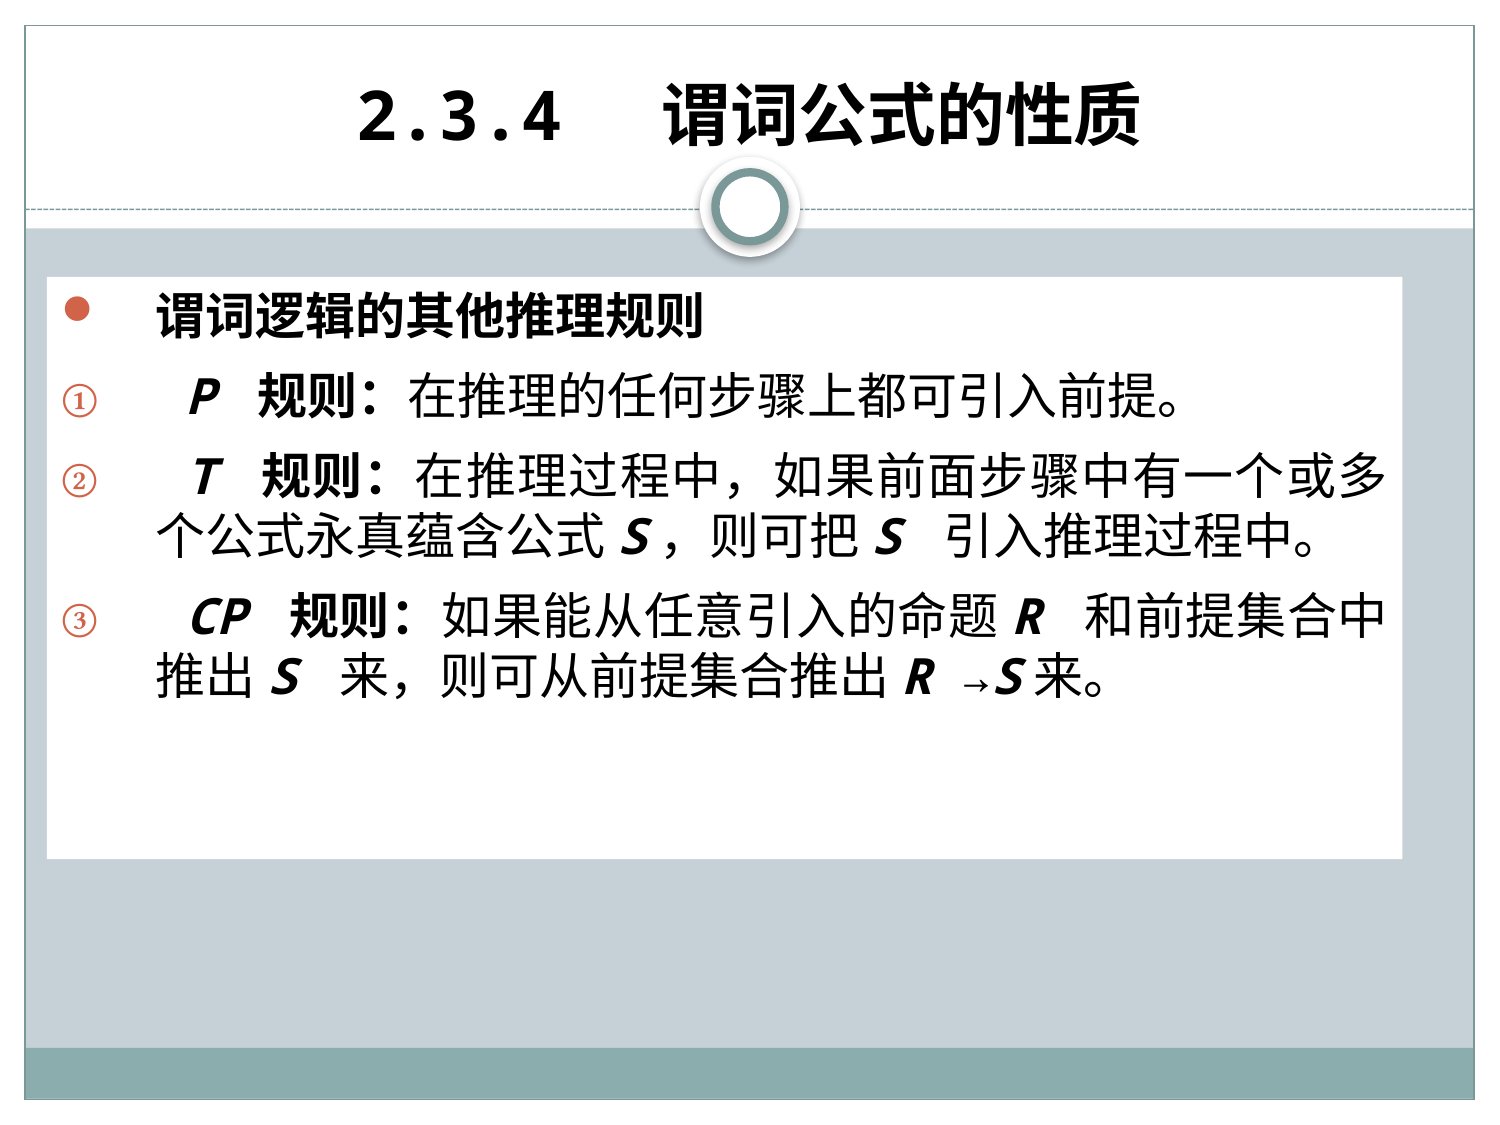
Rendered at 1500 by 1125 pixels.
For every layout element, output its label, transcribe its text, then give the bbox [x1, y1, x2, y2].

slide_number [715, 168, 791, 241]
list 谓词逻辑的其他推理规则 P 规则：在推理的任何步骤上都可引入前提。 T 规则：在推理过程中，如果前面步骤中有一个或多个公式永真蕴含公式S，则可把S 引入推理过程中。 CP 规则：如果能从任意引入的命题R 和前提集合中推出S 来，则可从前提集合推出R →S来。 [46, 276, 1403, 543]
list 谓词逻辑的其他推理规则 P 规则：在推理的任何步骤上都可引入前提。 T 规则：在推理过程中，如果前面步骤中有一个或多个公式永真蕴含公式S，则可把S 引入推理过程中。 CP 规则：如果能从任意引入的命题R 和前提集合中推出S 来，则可从前提集合推出R →S来。 [46, 547, 1403, 860]
title 2.3.4 谓词公式的性质 [49, 37, 1450, 162]
